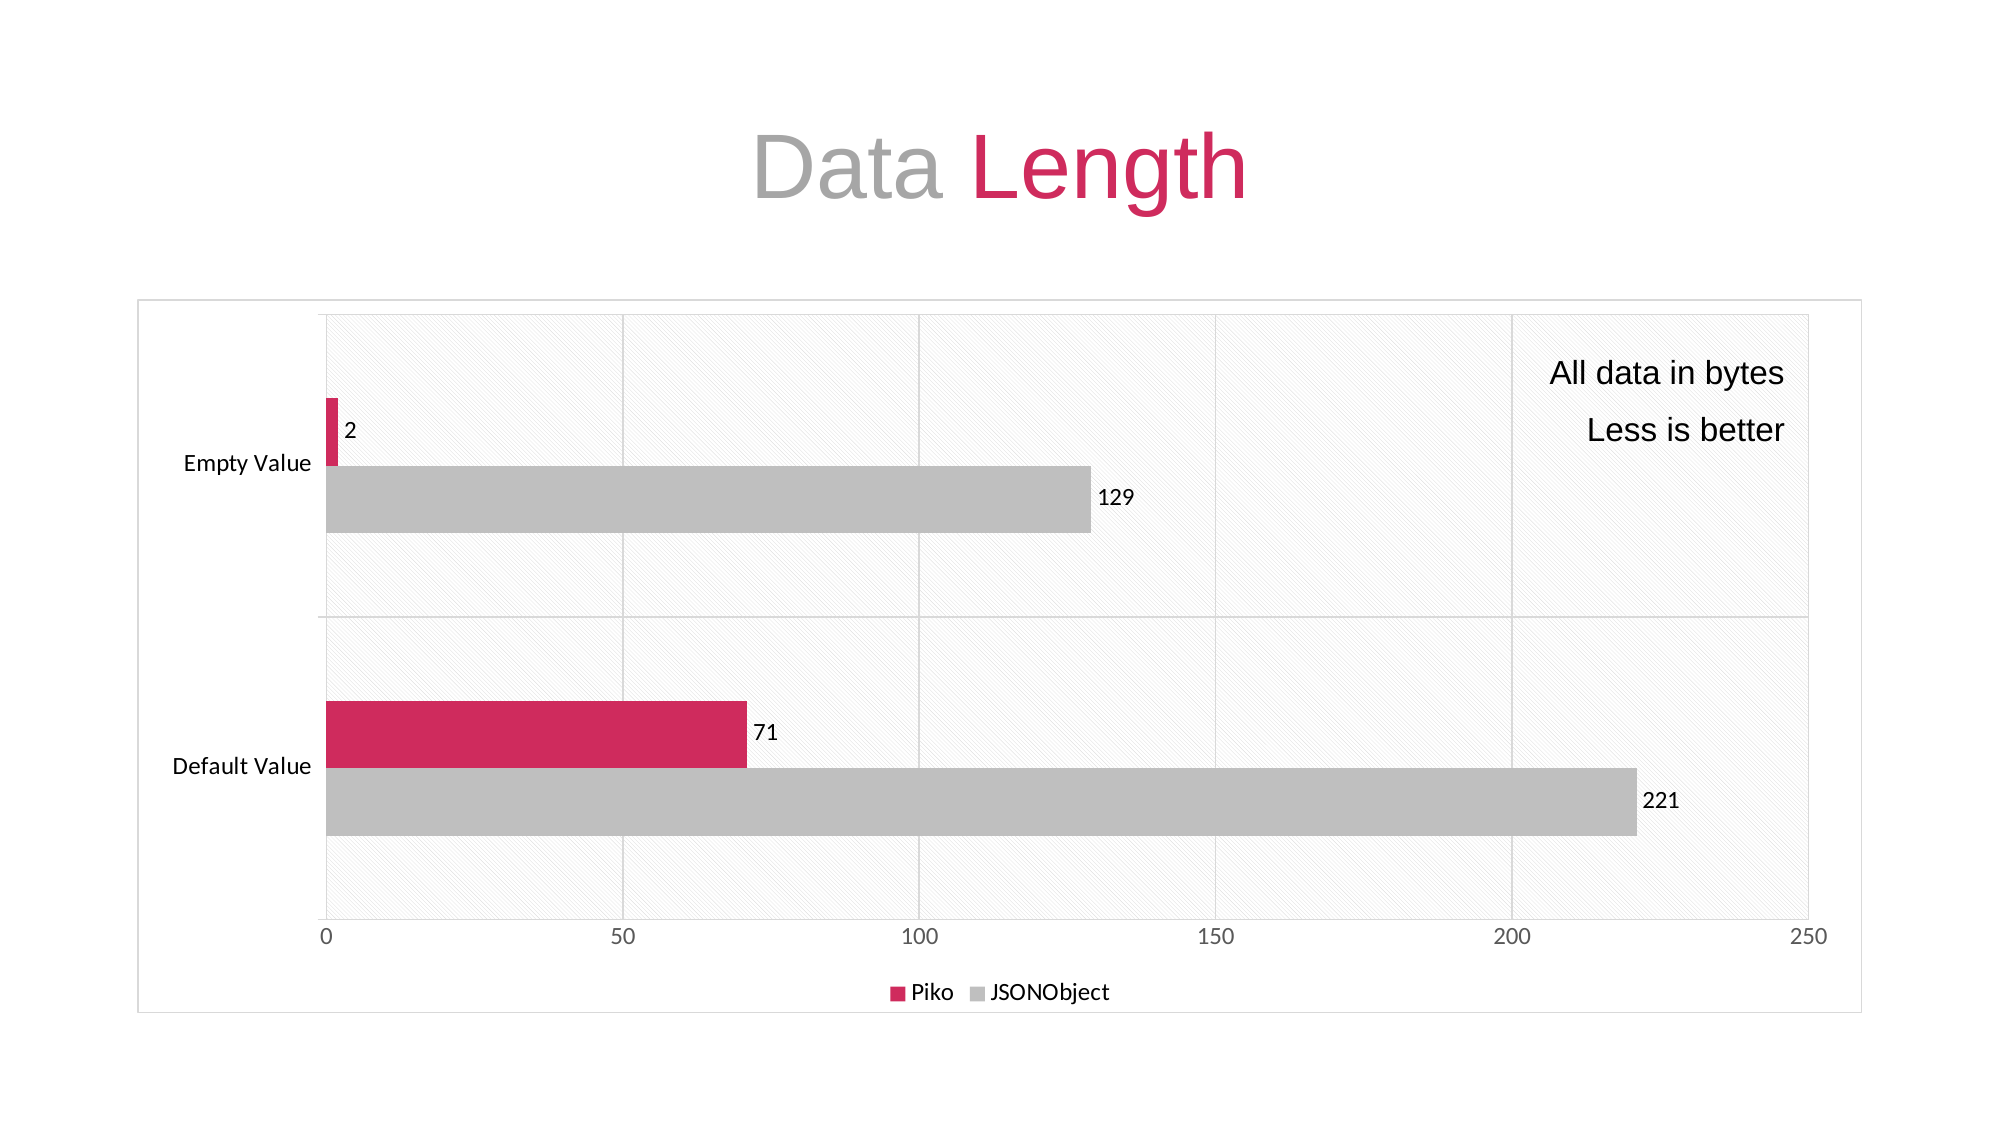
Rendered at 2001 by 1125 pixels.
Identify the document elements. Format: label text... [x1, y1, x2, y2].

chart [137, 299, 1863, 1014]
title Data Length [137, 59, 1863, 278]
